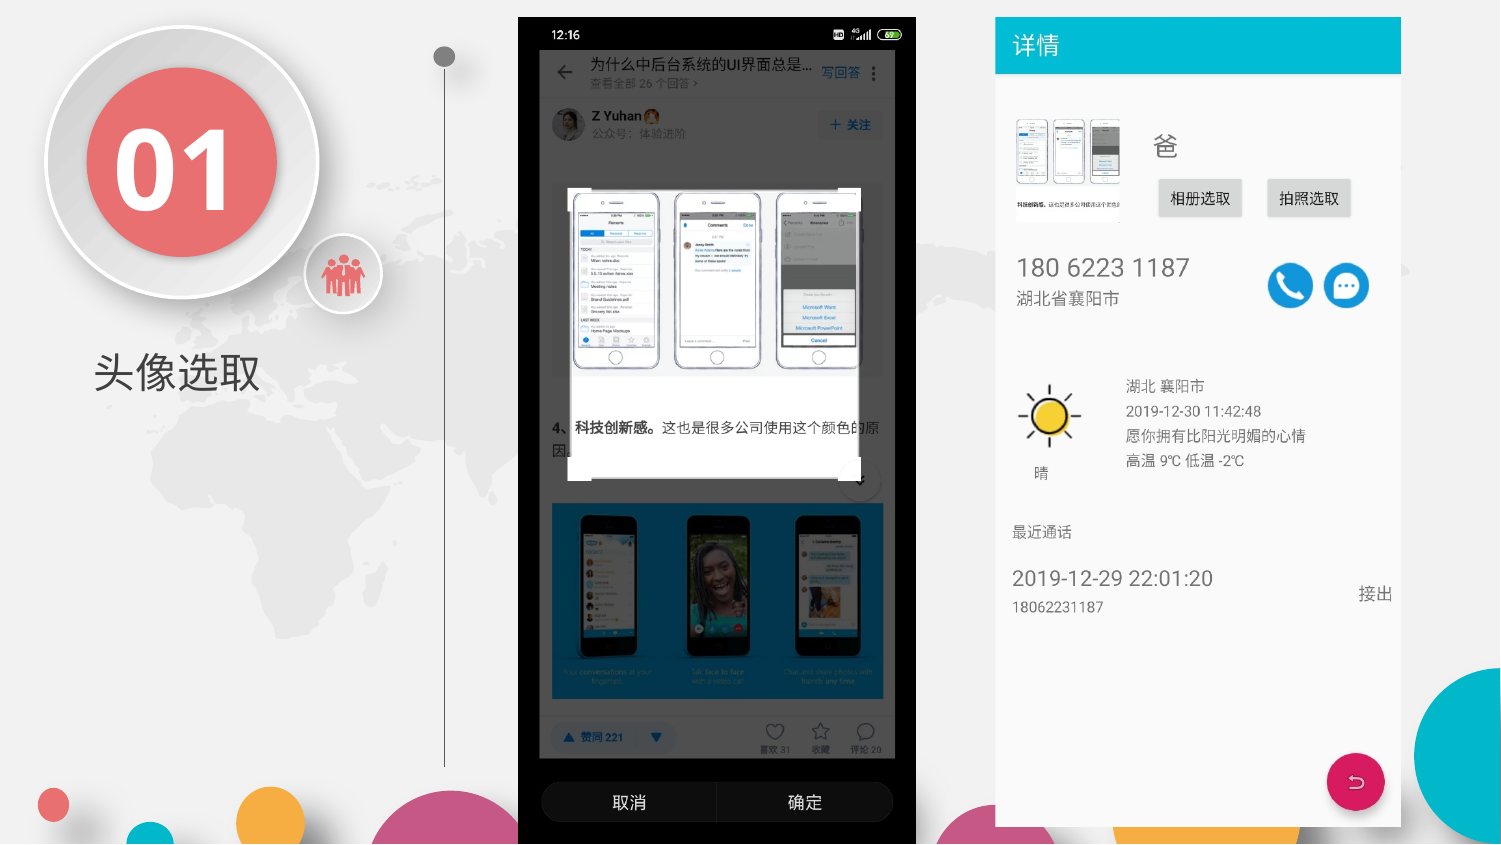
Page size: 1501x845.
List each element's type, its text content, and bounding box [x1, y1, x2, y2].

text_box [370, 789, 517, 844]
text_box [432, 41, 468, 86]
text_box [1413, 667, 1501, 844]
picture [517, 17, 916, 844]
text_box [125, 820, 175, 844]
text_box [1111, 827, 1302, 844]
text_box [36, 786, 71, 823]
text_box 头像选取 [57, 320, 297, 423]
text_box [304, 234, 382, 314]
text_box [235, 785, 306, 844]
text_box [45, 26, 318, 298]
text_box [935, 803, 1056, 844]
picture [995, 17, 1401, 827]
